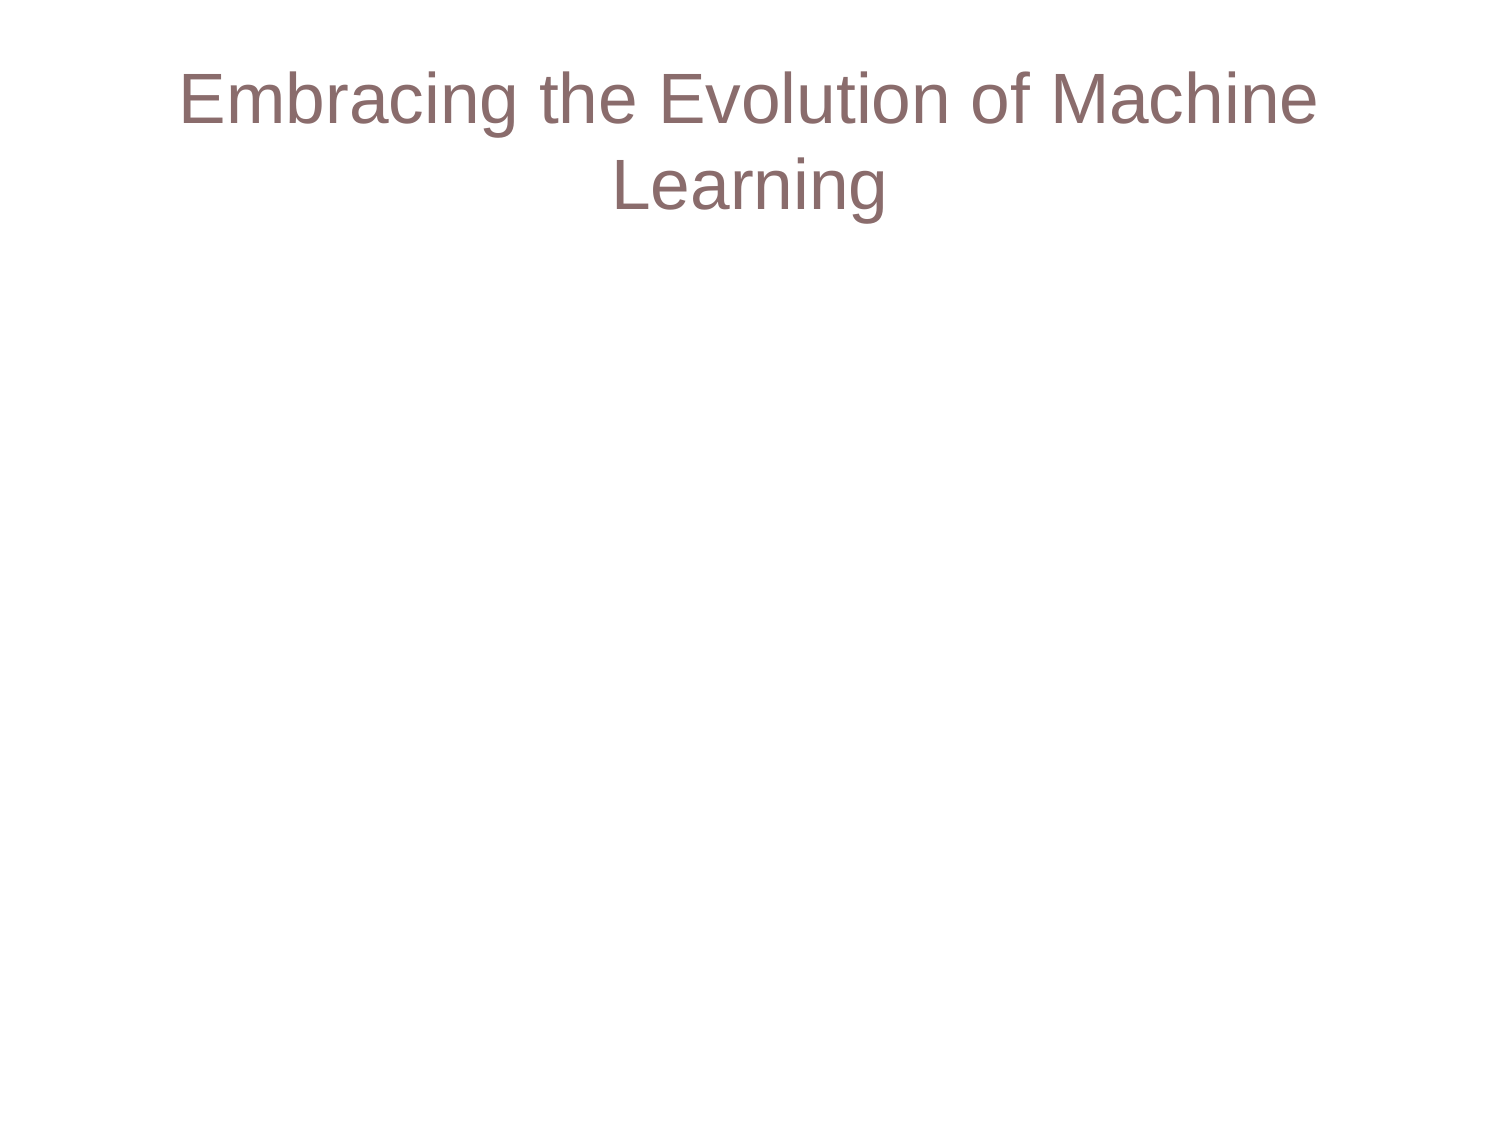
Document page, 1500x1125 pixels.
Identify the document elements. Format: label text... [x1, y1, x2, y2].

title Embracing the Evolution of Machine Learning [75, 45, 1425, 233]
